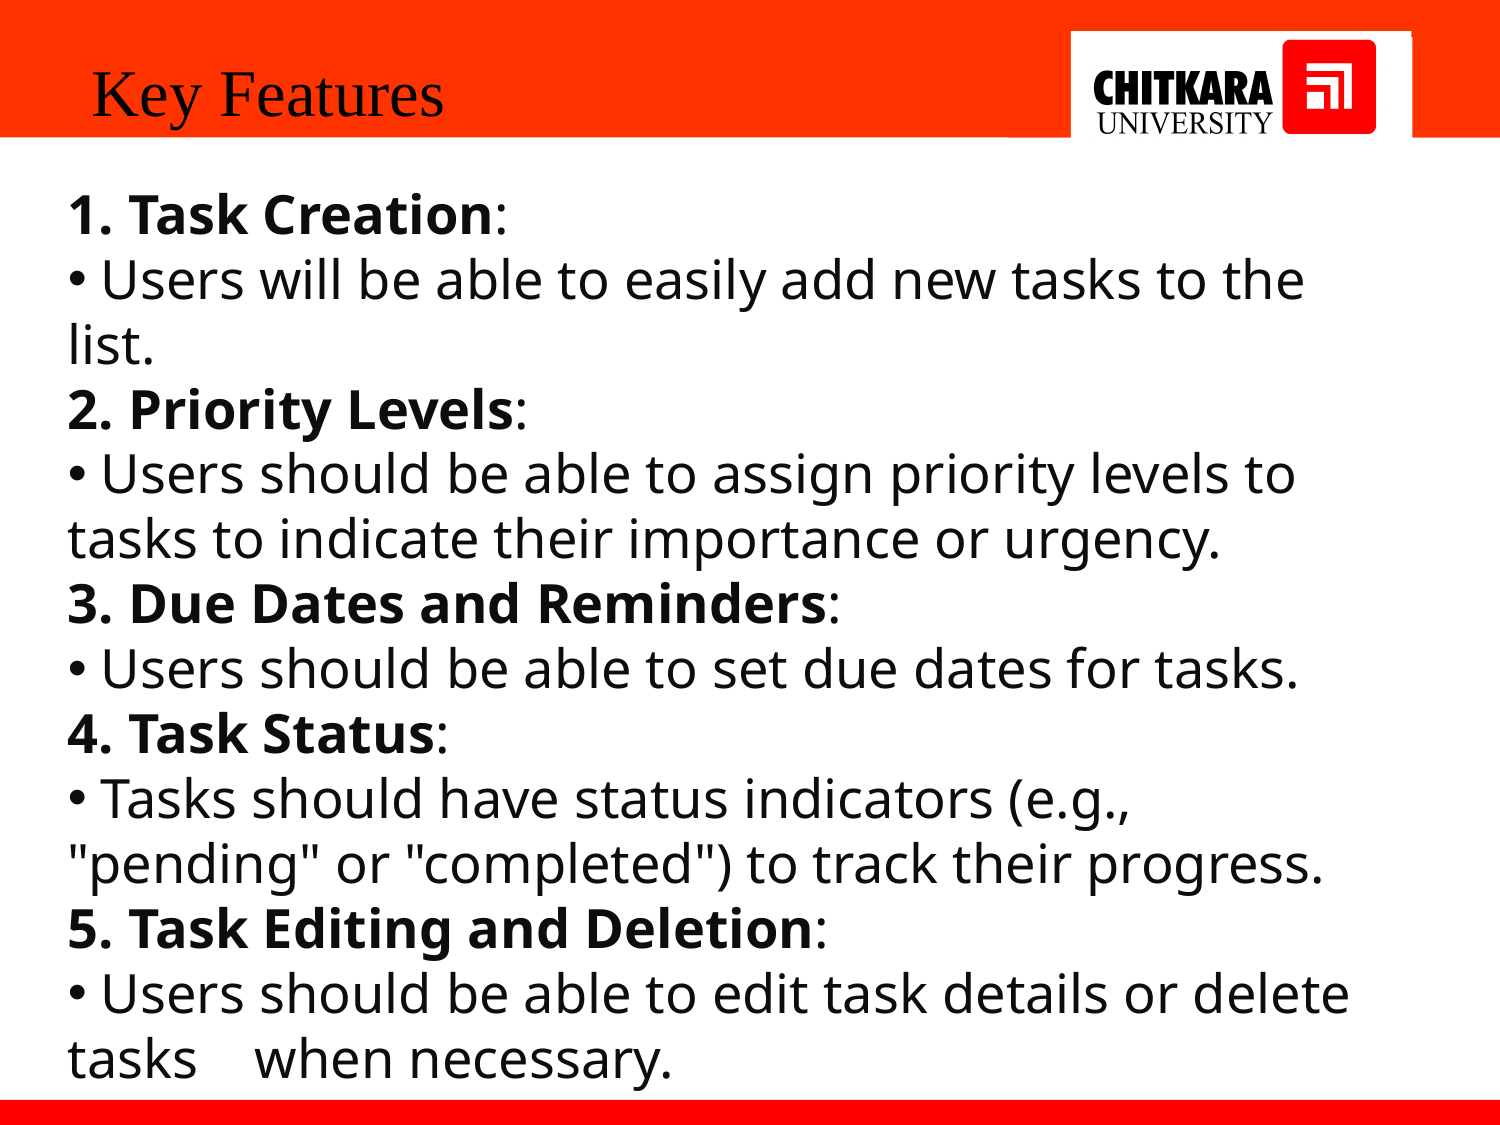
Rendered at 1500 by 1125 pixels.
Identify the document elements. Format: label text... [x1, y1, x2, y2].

picture [1074, 37, 1391, 138]
text_box 1. Task Creation: Users will be able to easily add new tasks to the list. 2. Priority Levels: Users should be able to assign priority levels to tasks to indicate their importance or urgency. 3. Due Dates and Reminders: Users should be able to set due dates for tasks. 4. Task Status: Tasks should have status indicators (e.g., "pending" or "completed") to track their progress. 5. Task Editing and Deletion: Users should be able to edit task details or delete tasks when necessary. [53, 172, 1388, 1125]
text_box Key Features [76, 42, 963, 138]
